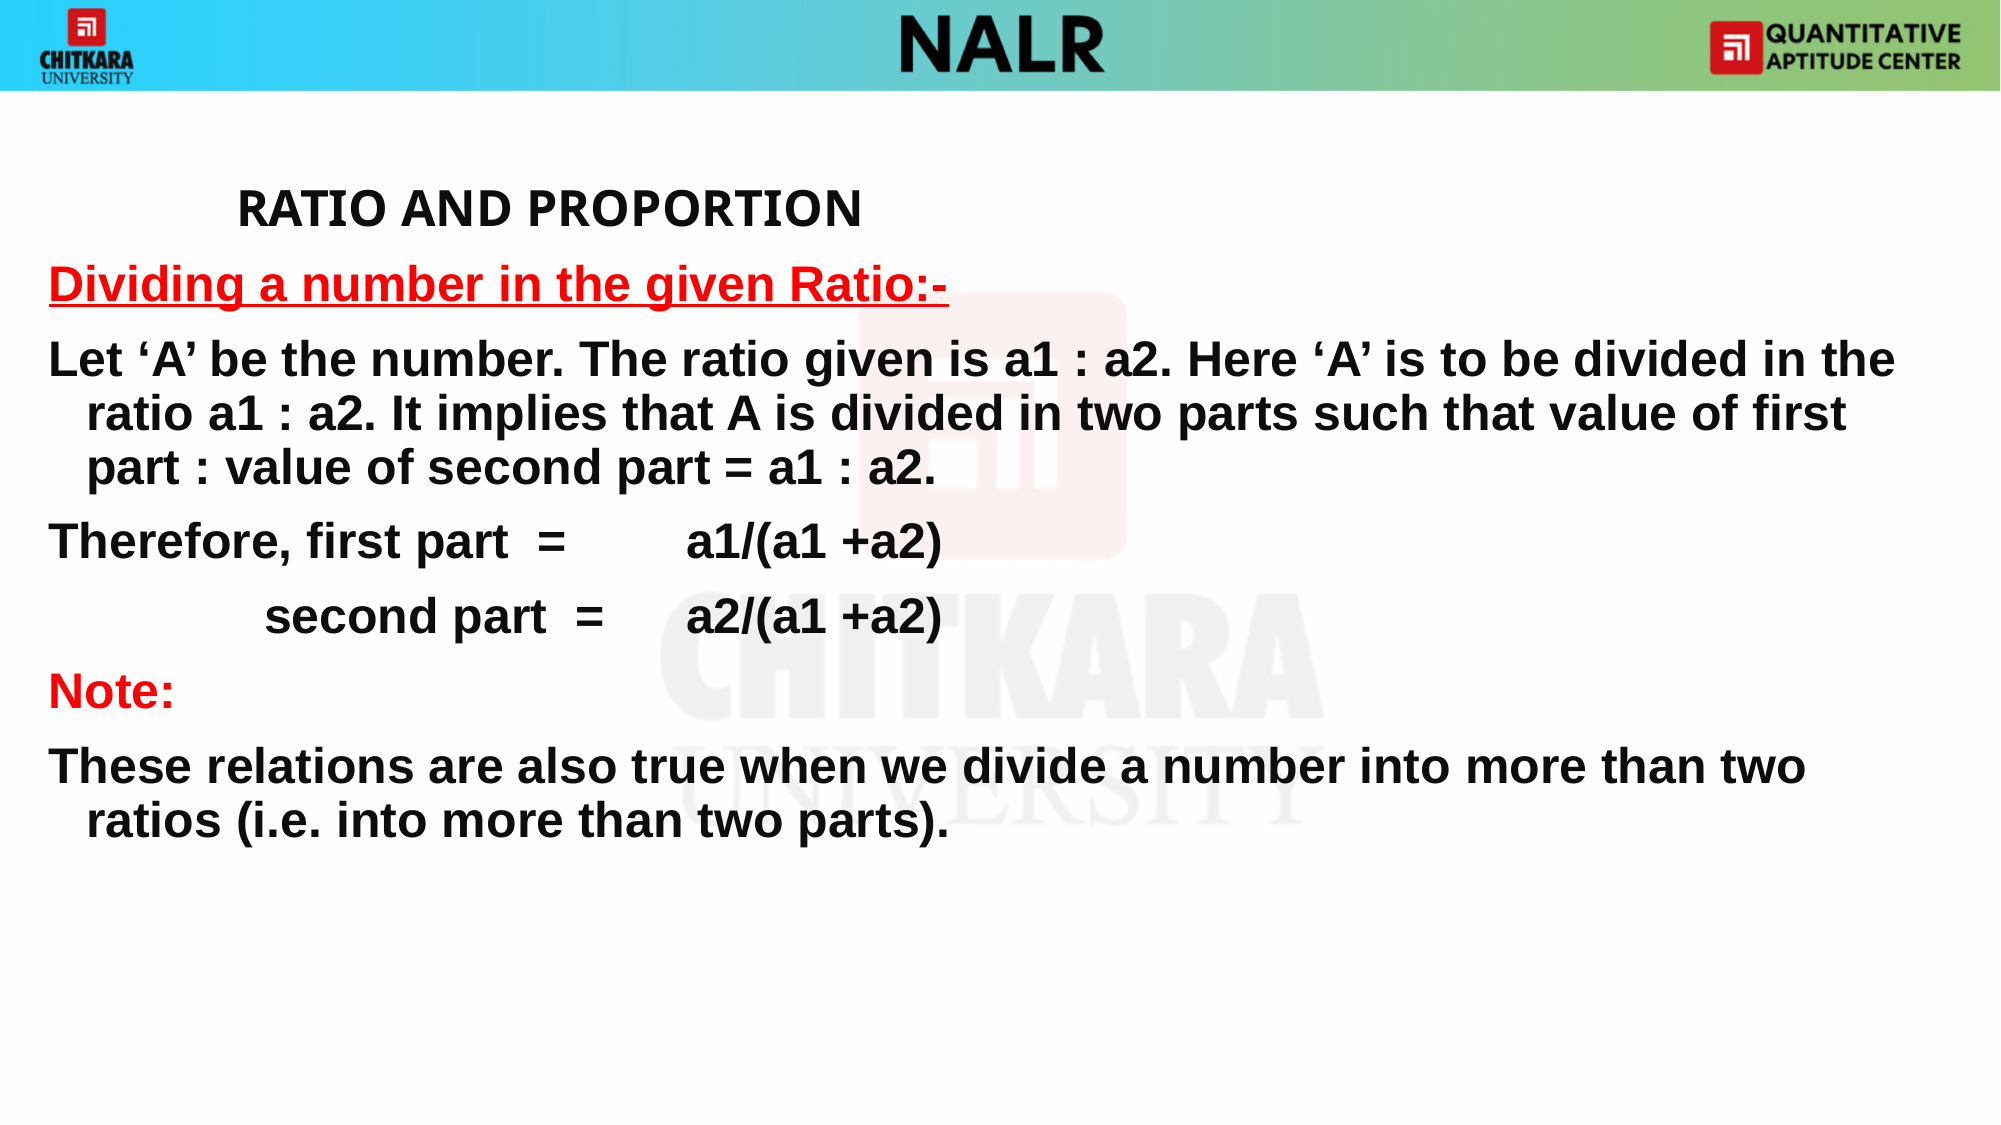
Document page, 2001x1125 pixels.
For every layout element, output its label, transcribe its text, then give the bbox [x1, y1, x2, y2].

picture [0, 0, 2001, 1125]
list RATIO AND PROPORTION Dividing a number in the given Ratio:- Let ‘A’ be the number. The ratio given is a1 : a2. Here ‘A’ is to be divided in the ratio a1 : a2. It implies that A is divided in two parts such that value of first part : value of second part = a1 : a2. Therefore, first part = a1/(a1 +a2) second part = a2/(a1 +a2) Note: These relations are also true when we divide a number into more than two ratios (i.e. into more than two parts). [33, 175, 1959, 1053]
title [41, 31, 1959, 142]
